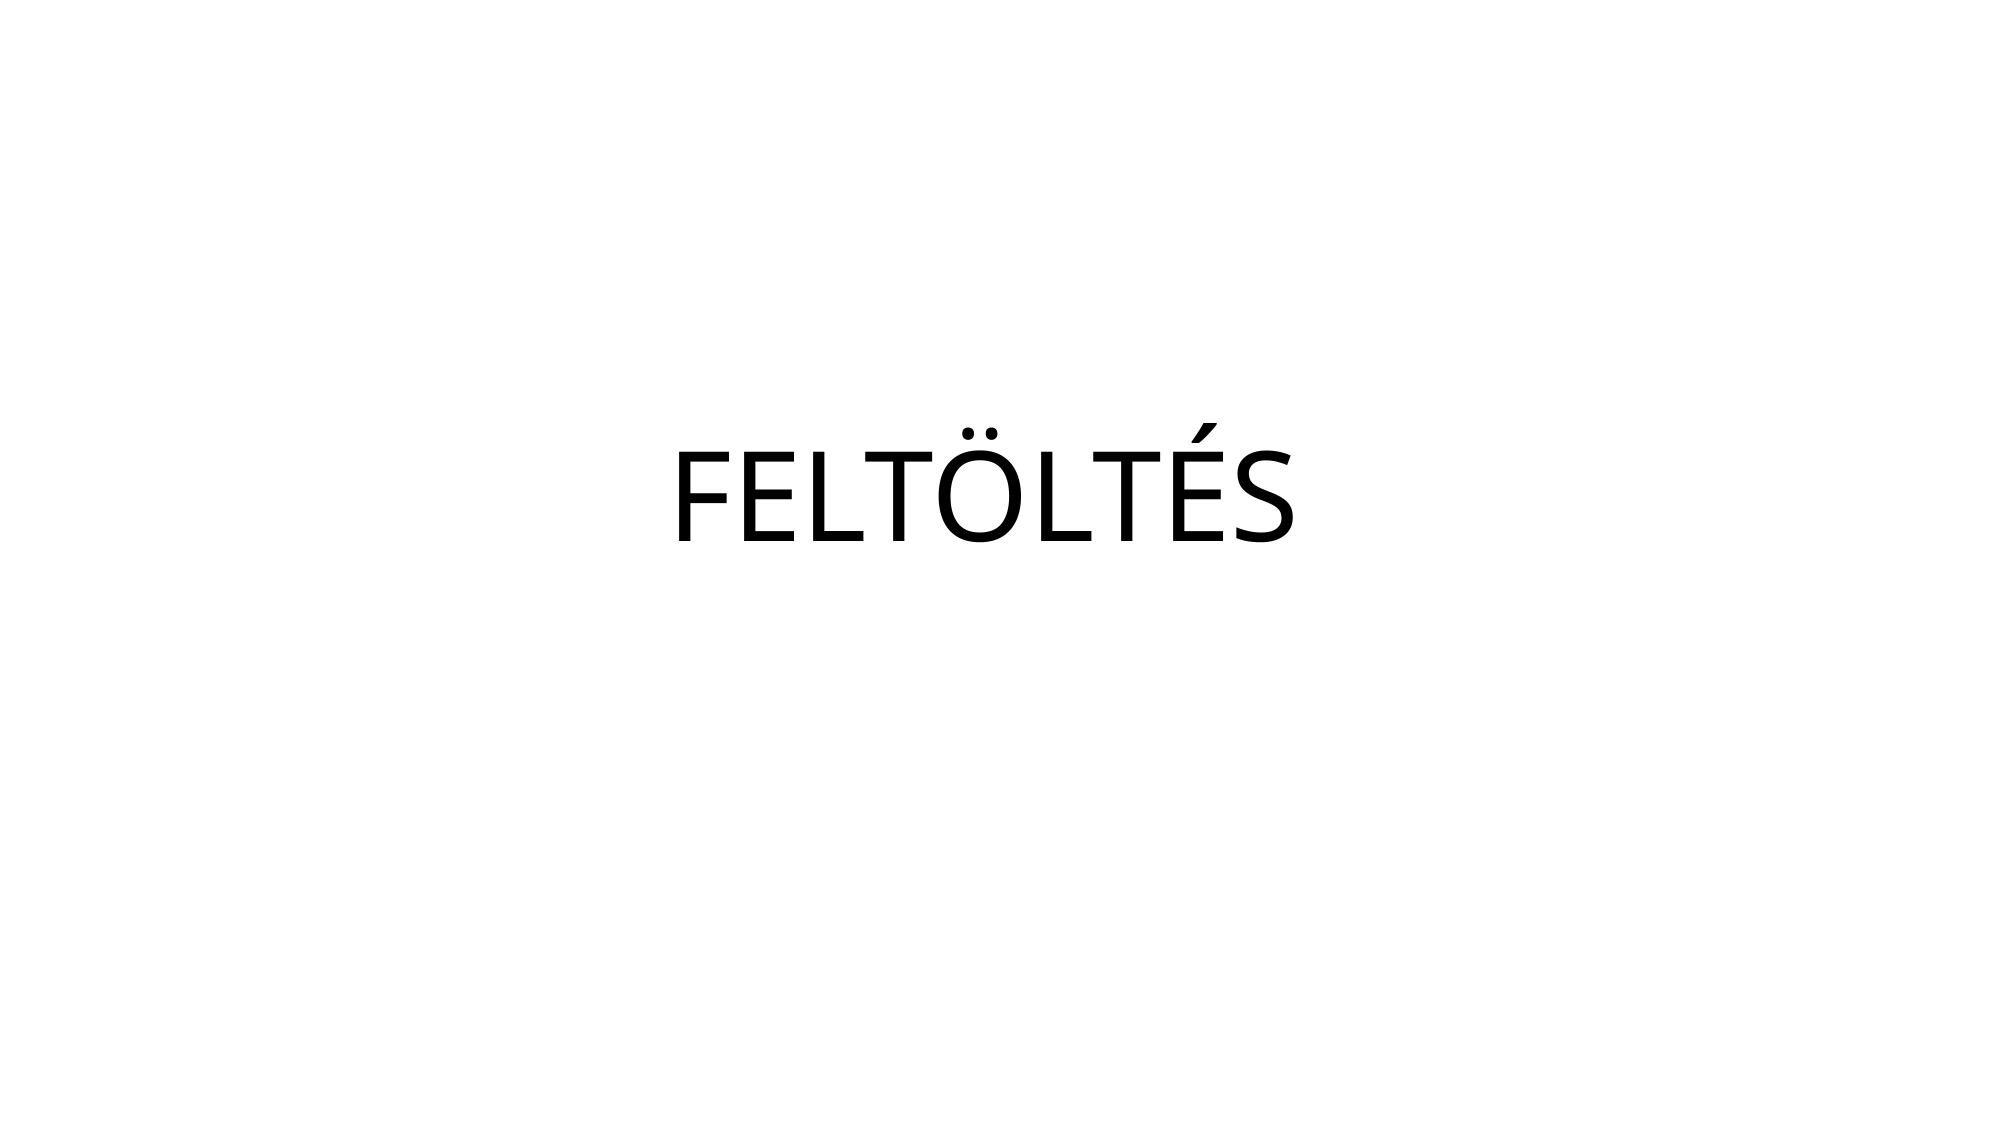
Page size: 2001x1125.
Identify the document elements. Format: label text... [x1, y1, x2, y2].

title FELTÖLTÉS [249, 184, 1750, 576]
